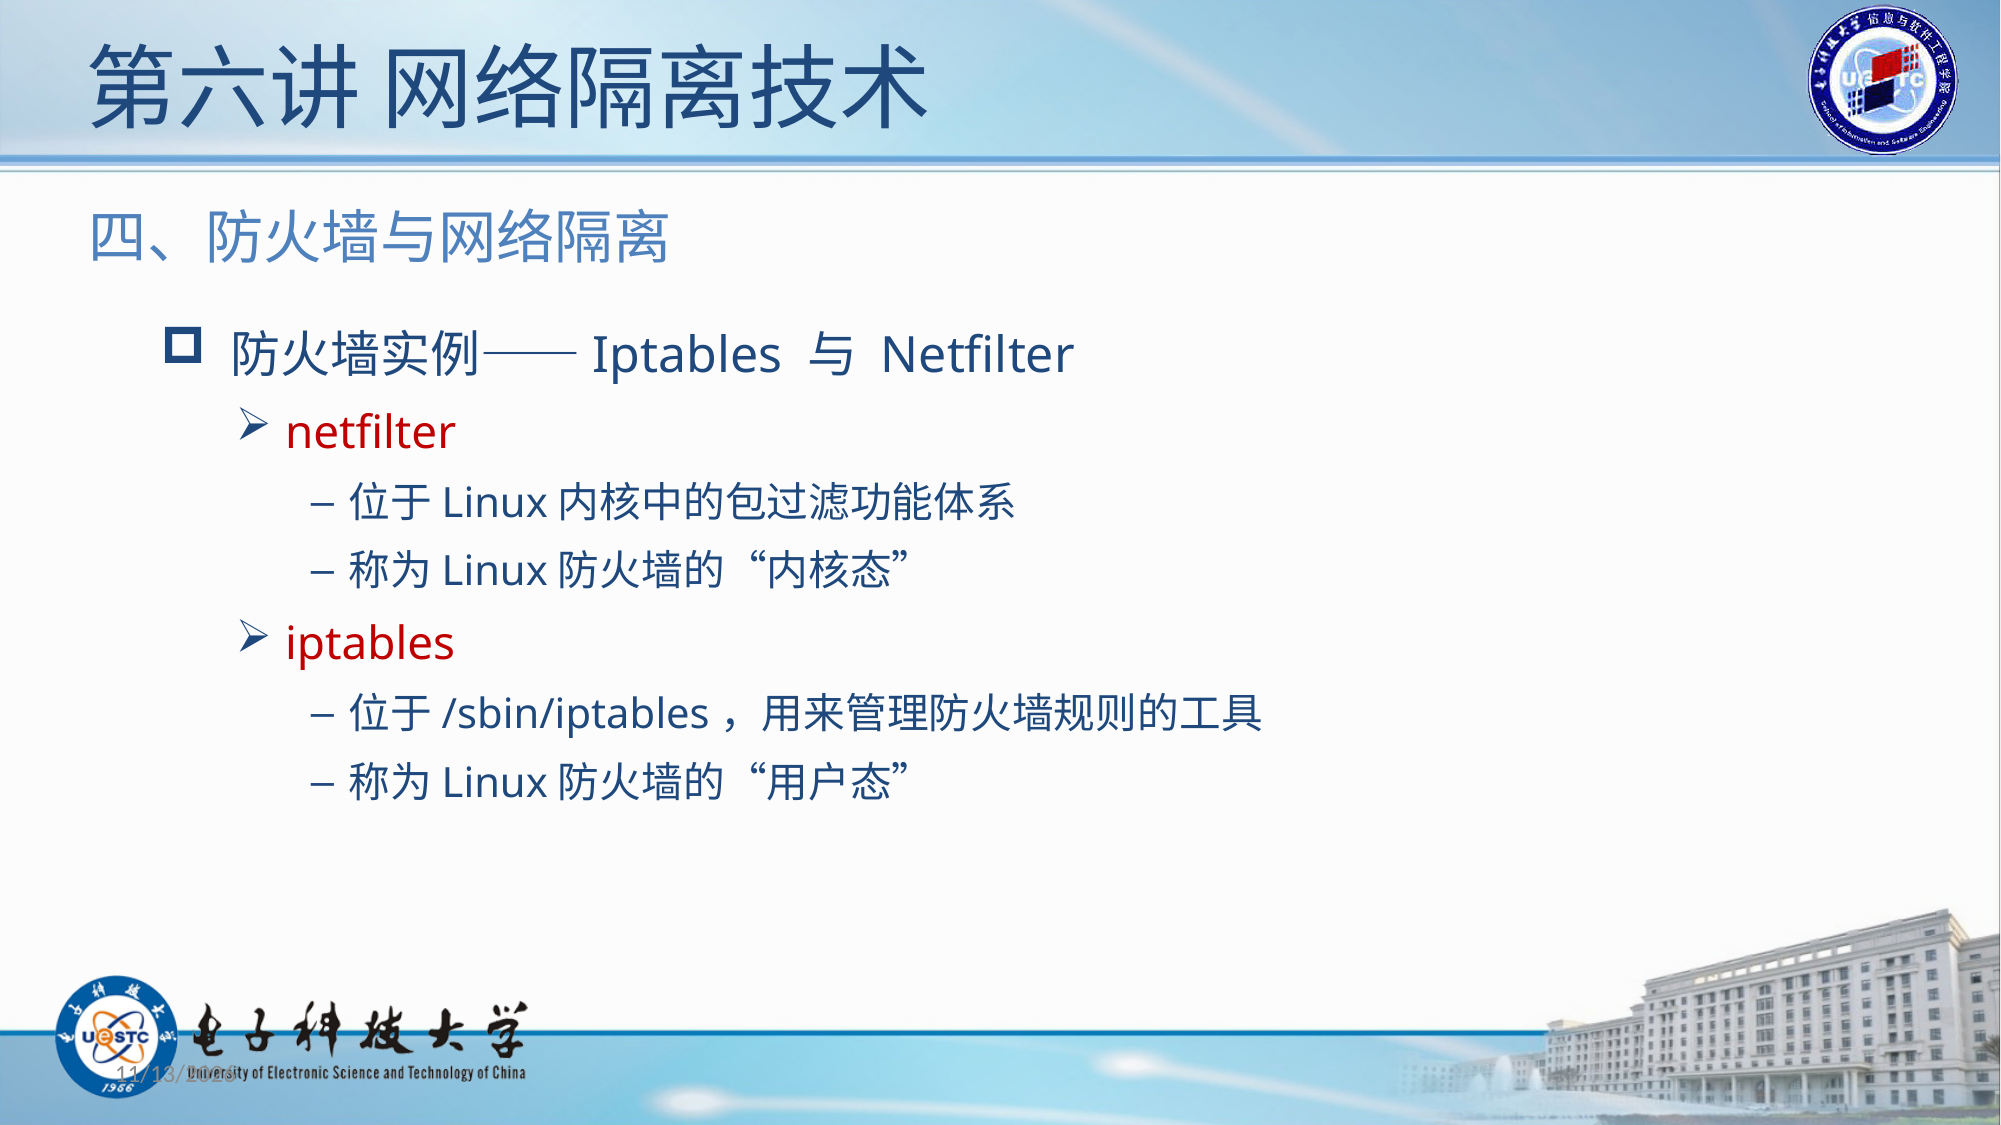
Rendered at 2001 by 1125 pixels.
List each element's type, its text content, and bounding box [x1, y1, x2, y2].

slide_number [99, 1042, 567, 1103]
picture [0, 0, 2001, 1125]
text_box 四、防火墙与网络隔离 [74, 192, 687, 278]
list 防火墙实例——Iptables 与 Netfilter netfilter 位于Linux内核中的包过滤功能体系 称为Linux防火墙的“内核态” iptables 位于/sbin/iptables，用来管理防火墙规则的工具 称为Linux防火墙的“用户态” [70, 302, 1914, 965]
title 第六讲 网络隔离技术 [70, 12, 1725, 159]
